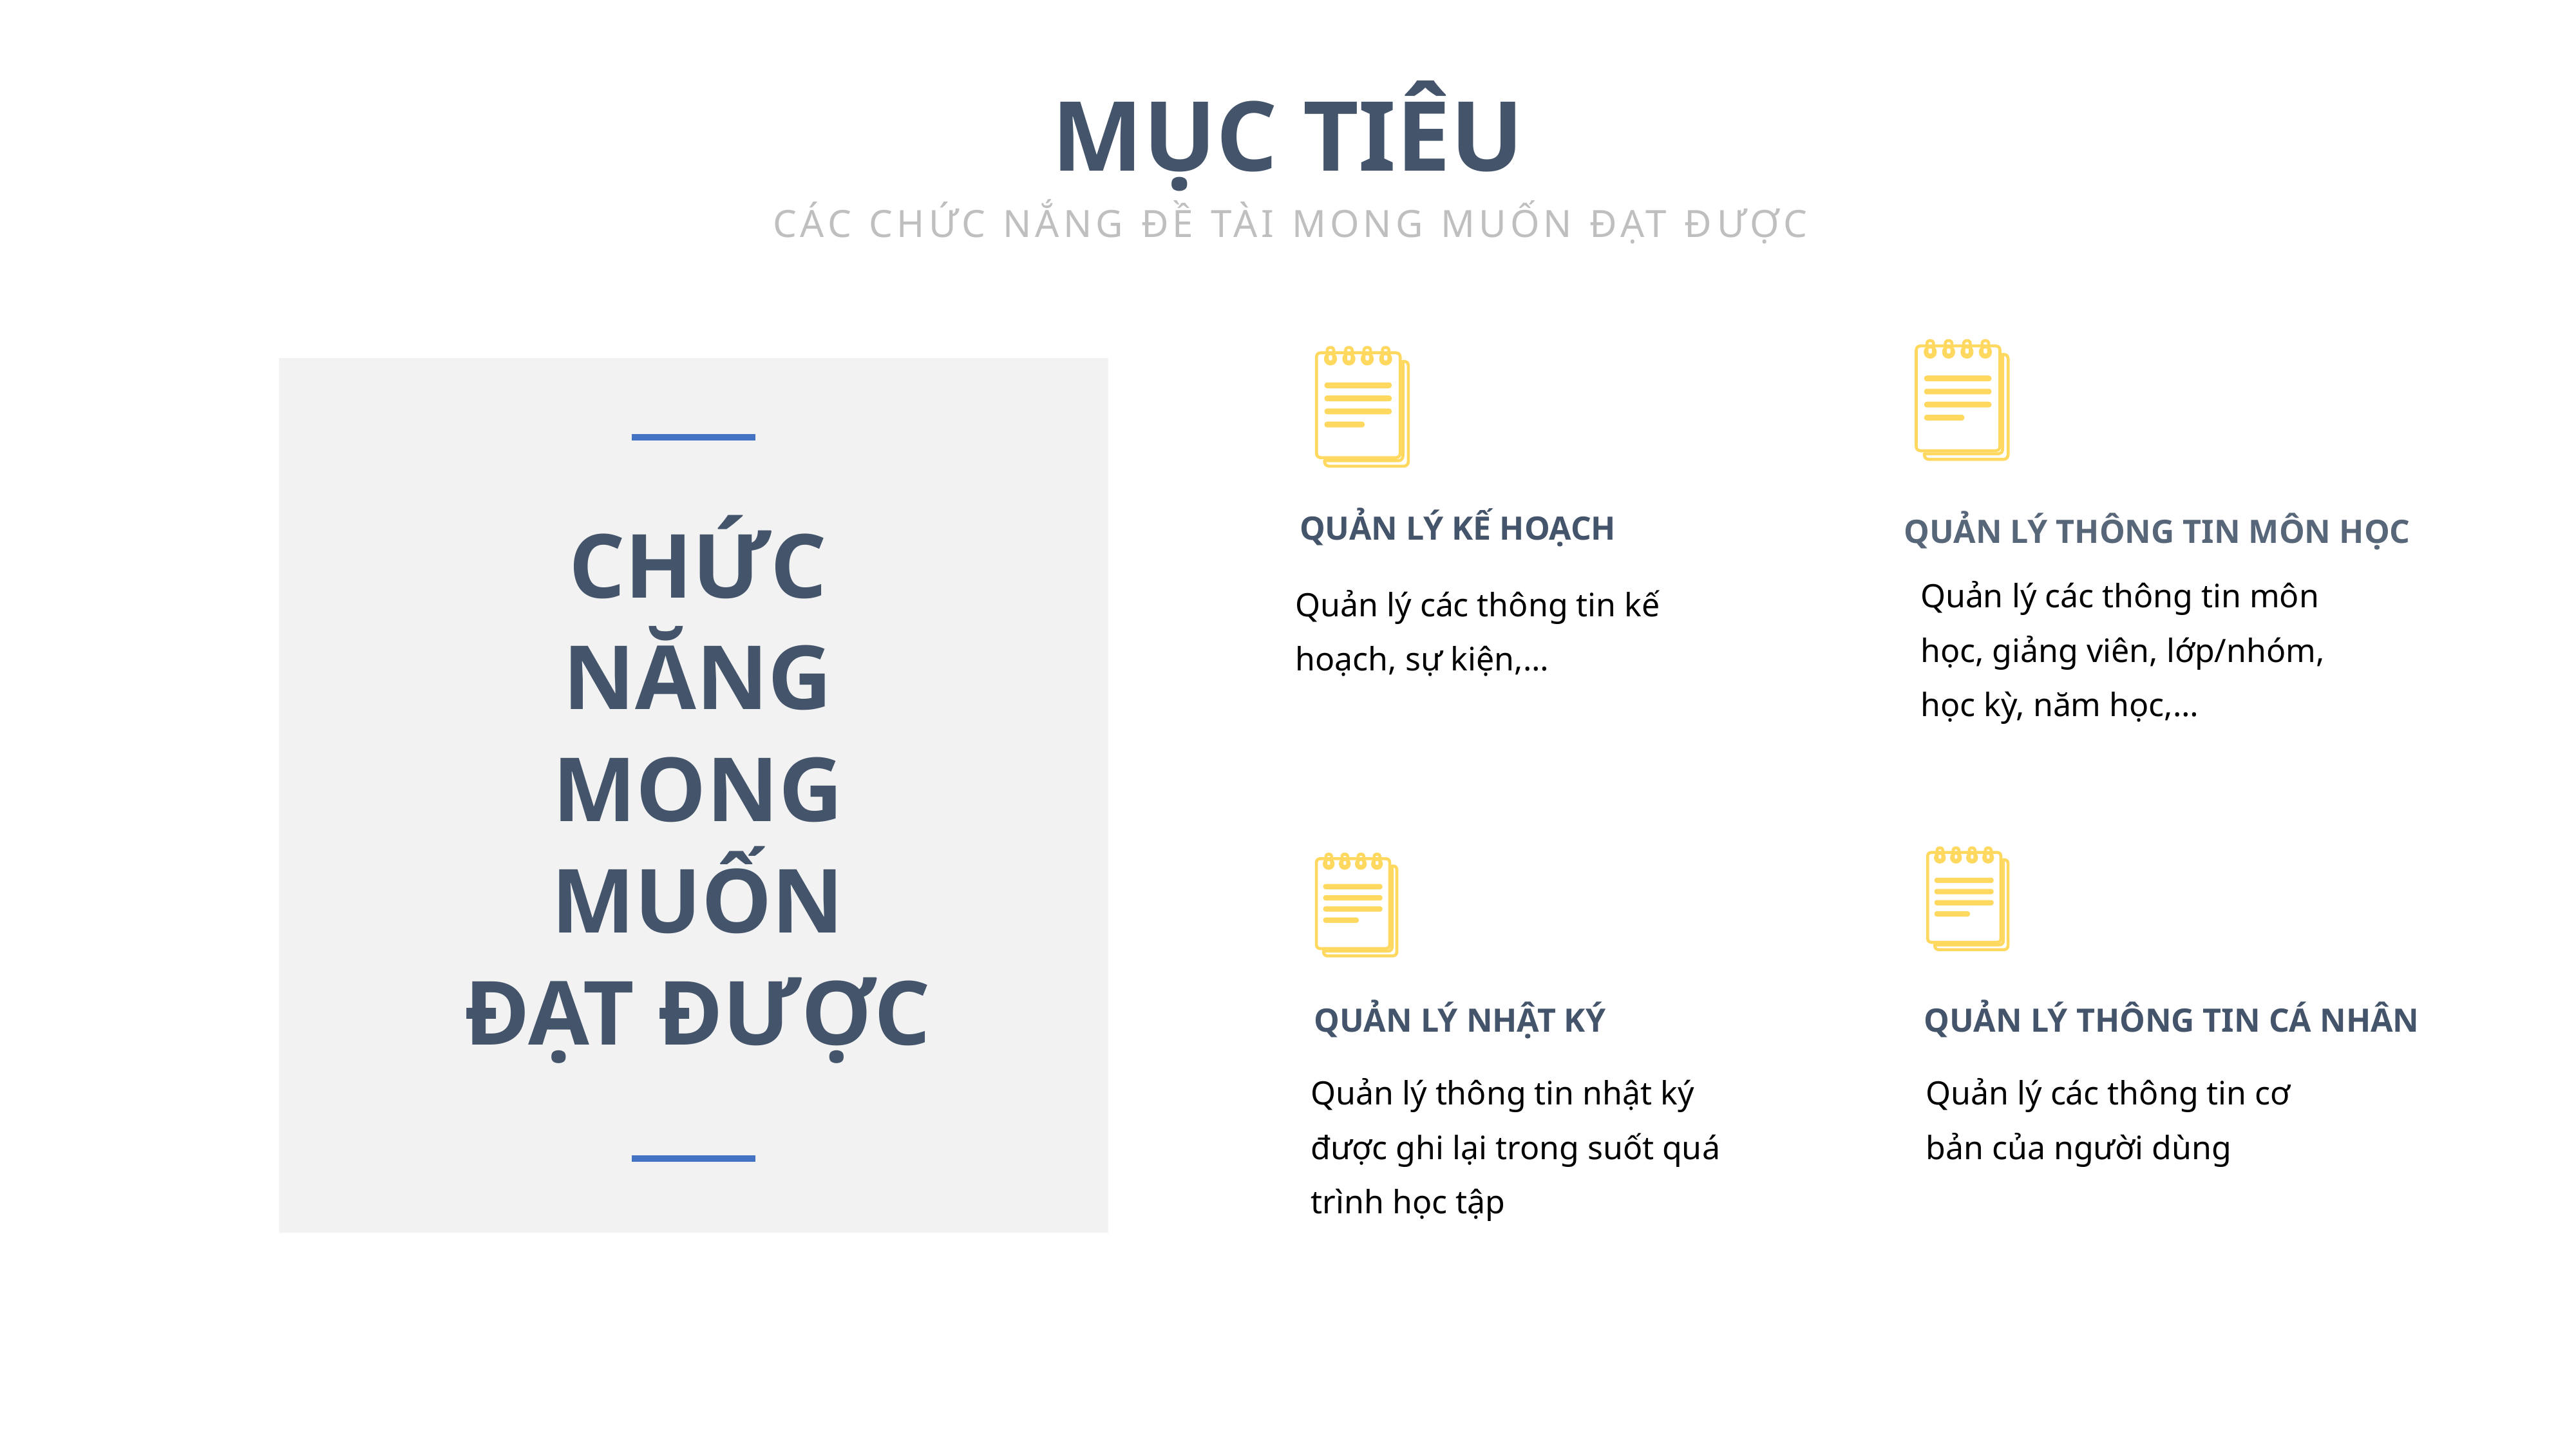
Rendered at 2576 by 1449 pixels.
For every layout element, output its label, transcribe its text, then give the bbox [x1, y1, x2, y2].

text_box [1916, 340, 2009, 460]
text_box Quản lý các thông tin cơ bản của người dùng [1903, 1045, 2364, 1177]
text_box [1273, 502, 1734, 620]
text_box [278, 357, 1109, 1233]
text_box Quản lý các thông tin kế hoạch, sự kiện,… [1273, 620, 1734, 689]
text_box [1316, 854, 1397, 956]
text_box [632, 437, 755, 1159]
text_box CHỨC NĂNG MONG MUỐN ĐẠT ĐƯỢC [755, 515, 941, 1067]
text_box Quản lý các thông tin môn học, giảng viên, lớp/nhóm, học kỳ, năm học,… [1897, 554, 2358, 735]
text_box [1316, 347, 1408, 466]
text_box QUẢN LÝ THÔNG TIN CÁ NHÂN [1915, 994, 2429, 1043]
text_box MỤC TIÊU [1042, 70, 1533, 179]
text_box CHỨC NĂNG MONG MUỐN ĐẠT ĐƯỢC [455, 515, 632, 1067]
text_box QUẢN LÝ NHẬT KÝ [1305, 994, 1616, 1043]
text_box Quản lý thông tin nhật ký được ghi lại trong suốt quá trình học tập [1287, 1045, 1748, 1231]
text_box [1927, 848, 2009, 950]
text_box CÁC CHỨC NẮNG ĐỀ TÀI MONG MUỐN ĐẠT ĐƯỢC [750, 179, 1831, 256]
text_box QUẢN LÝ THÔNG TIN MÔN HỌC [1894, 506, 2420, 554]
